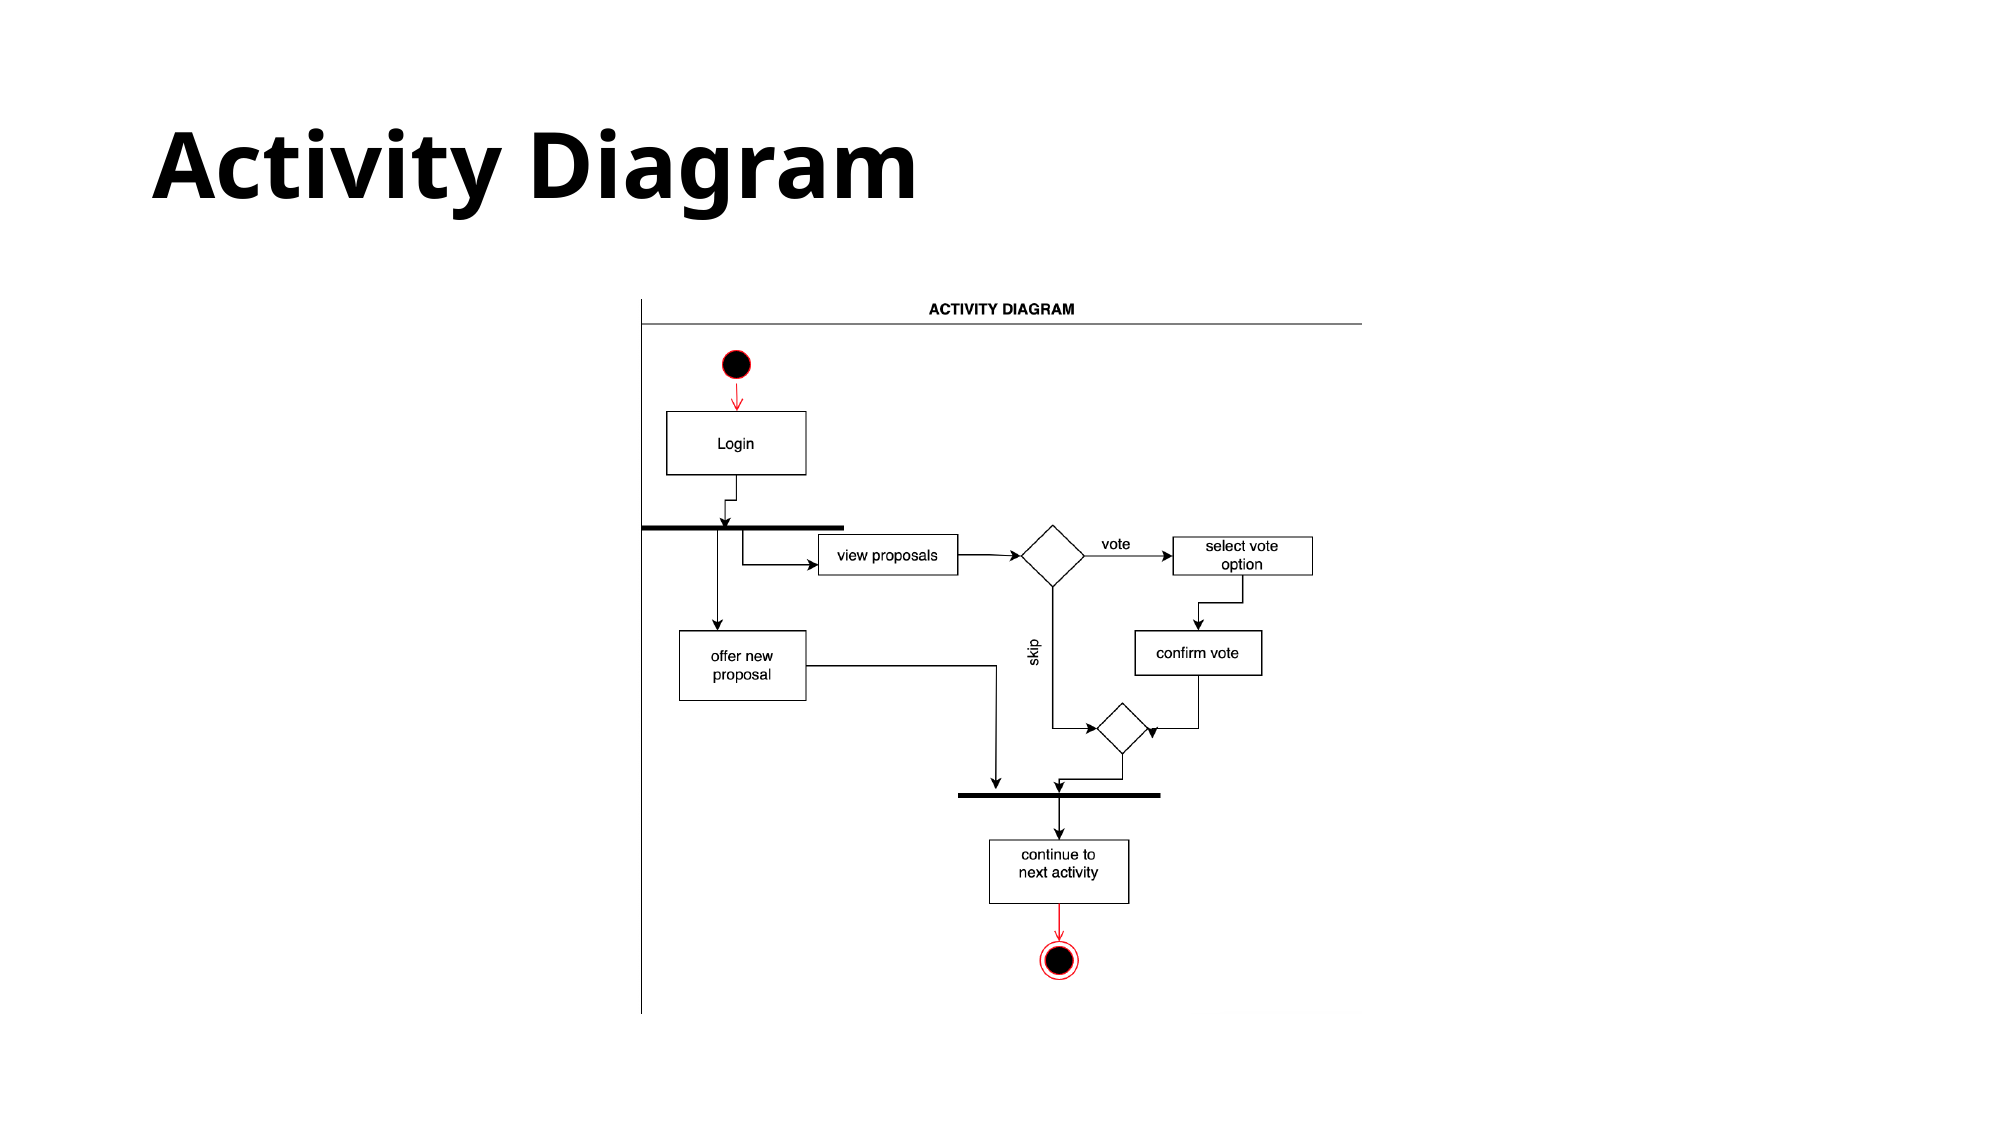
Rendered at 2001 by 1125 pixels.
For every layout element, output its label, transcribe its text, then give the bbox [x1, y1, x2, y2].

title Activity Diagram [137, 59, 1863, 278]
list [637, 298, 1363, 1014]
